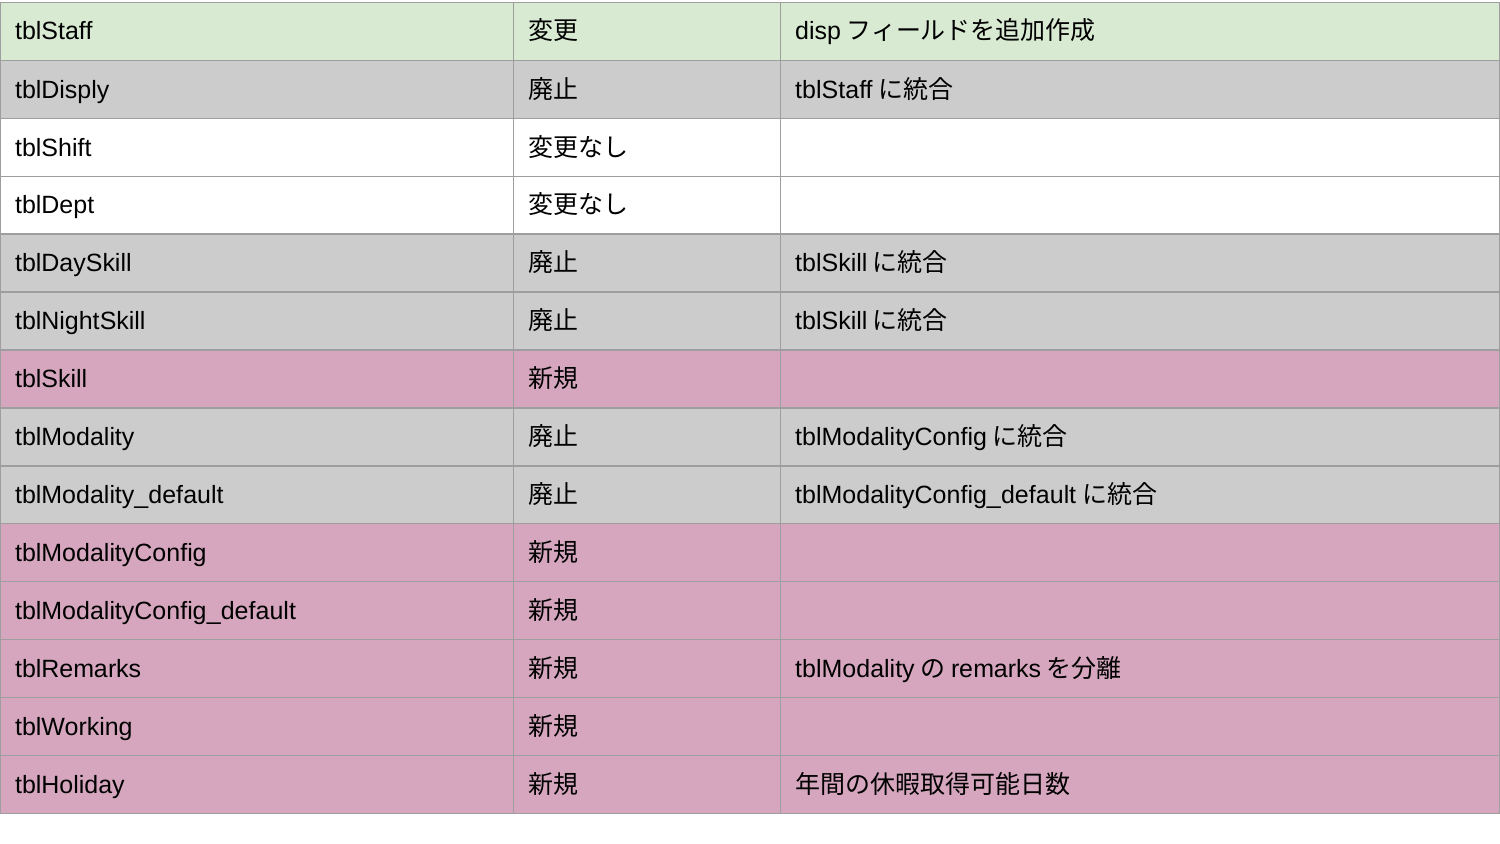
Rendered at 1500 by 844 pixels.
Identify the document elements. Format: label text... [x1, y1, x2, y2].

table_cell 廃止 [514, 61, 780, 118]
table_cell [781, 119, 1499, 176]
table_cell tblHoliday [1, 756, 513, 813]
table_header tblStaff [1, 3, 513, 60]
table_cell 変更なし [514, 177, 780, 233]
table_header dispフィールドを追加作成 [781, 3, 1499, 60]
table_cell tblDept [1, 177, 513, 233]
table_cell tblDisply [1, 61, 513, 118]
table_cell [781, 698, 1499, 755]
table_cell 新規 [514, 582, 780, 639]
table_cell 新規 [514, 524, 780, 581]
table_cell tblNightSkill [1, 293, 513, 349]
table_cell tblSkillに統合 [781, 235, 1499, 291]
table_cell 新規 [514, 698, 780, 755]
table_cell [781, 582, 1499, 639]
table_cell 新規 [514, 756, 780, 813]
table_cell 廃止 [514, 235, 780, 291]
table_cell tblWorking [1, 698, 513, 755]
table_cell [781, 524, 1499, 581]
table_cell 変更なし [514, 119, 780, 176]
table_cell 廃止 [514, 467, 780, 523]
table_cell tblModalityConfigに統合 [781, 409, 1499, 465]
table_cell tblModality_default [1, 467, 513, 523]
table_cell tblSkill [1, 351, 513, 407]
table_cell 廃止 [514, 293, 780, 349]
table_cell tblStaffに統合 [781, 61, 1499, 118]
table_cell 新規 [514, 351, 780, 407]
table_cell [781, 177, 1499, 233]
table_cell tblModalityConfig_defaultに統合 [781, 467, 1499, 523]
table_cell 廃止 [514, 409, 780, 465]
table_cell 新規 [514, 640, 780, 697]
table_cell tblModality [1, 409, 513, 465]
table_cell tblModalityConfig [1, 524, 513, 581]
table_cell tblSkillに統合 [781, 293, 1499, 349]
table_cell tblModalityConfig_default [1, 582, 513, 639]
table_cell [781, 351, 1499, 407]
table_cell tblModalityのremarksを分離 [781, 640, 1499, 697]
table_header 変更 [514, 3, 780, 60]
table_cell tblShift [1, 119, 513, 176]
table_cell tblDaySkill [1, 235, 513, 291]
table_cell 年間の休暇取得可能日数 [781, 756, 1499, 813]
table_cell tblRemarks [1, 640, 513, 697]
